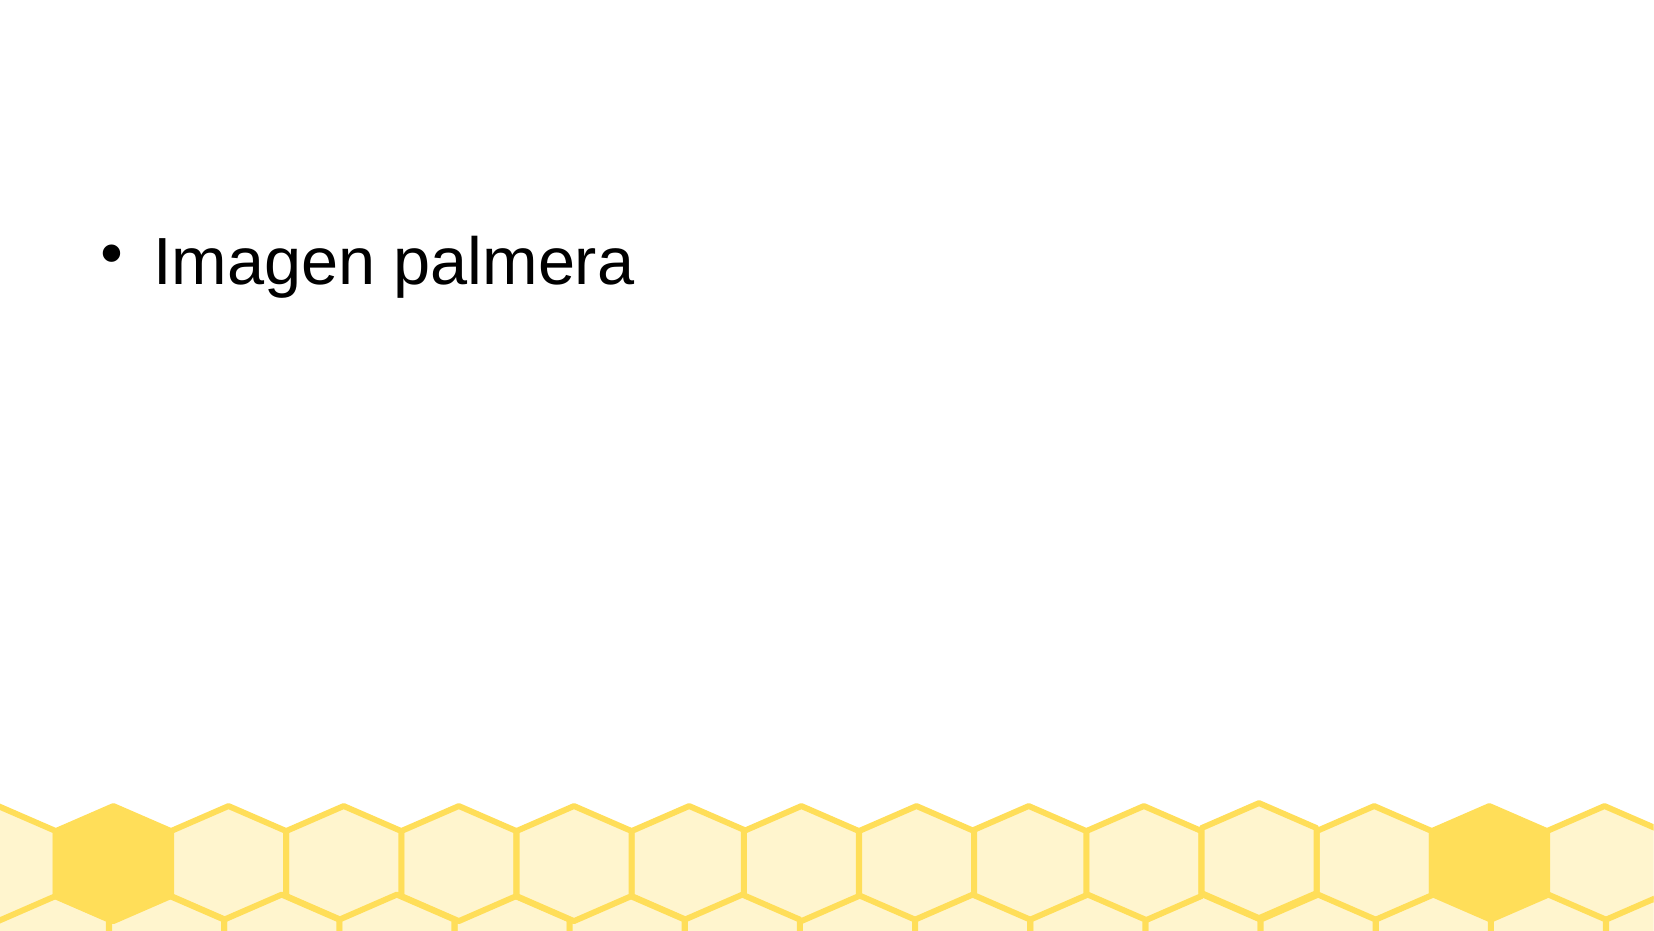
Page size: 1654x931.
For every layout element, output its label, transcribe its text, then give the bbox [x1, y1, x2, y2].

list Imagen palmera [82, 217, 1571, 757]
